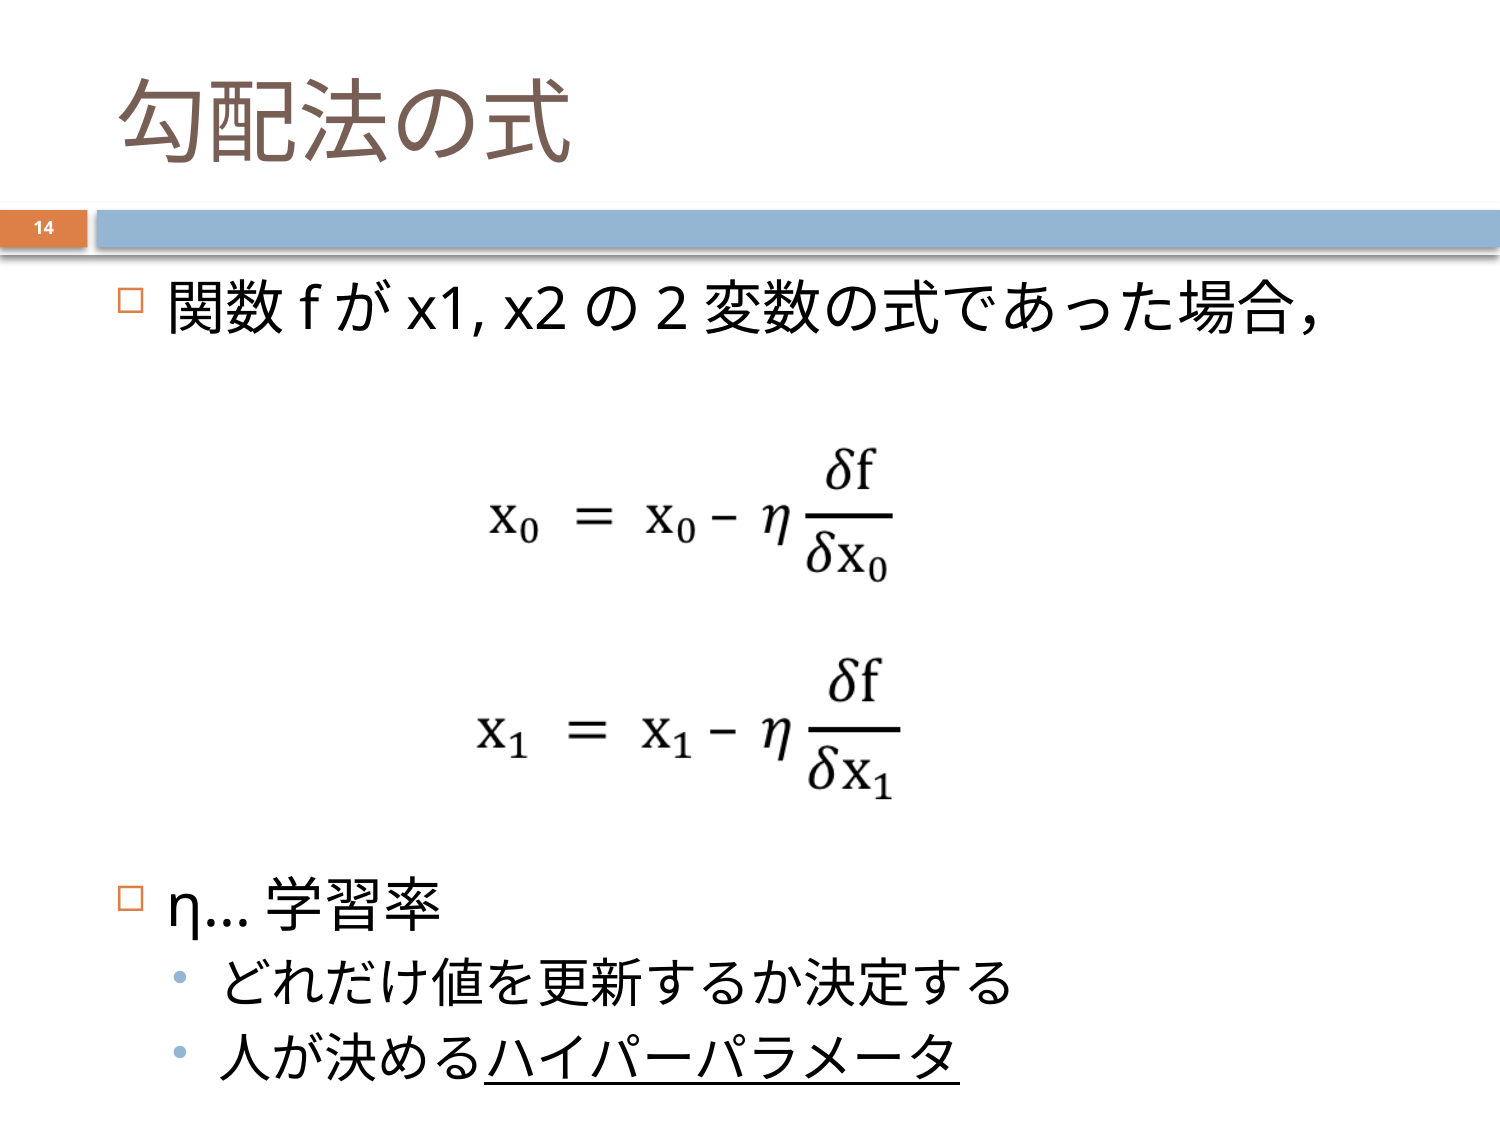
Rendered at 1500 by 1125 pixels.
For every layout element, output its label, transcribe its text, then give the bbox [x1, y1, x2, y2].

slide_number 14 [0, 208, 88, 249]
list 関数fがx1, x2の2変数の式であった場合， η...学習率 どれだけ値を更新するか決定する 人が決めるハイパーパラメータ [100, 837, 1438, 1099]
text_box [0, 619, 1500, 825]
title 勾配法の式 [100, 37, 1438, 200]
list 関数fがx1, x2の2変数の式であった場合， η...学習率 どれだけ値を更新するか決定する 人が決めるハイパーパラメータ [100, 262, 1438, 416]
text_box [0, 416, 1500, 611]
